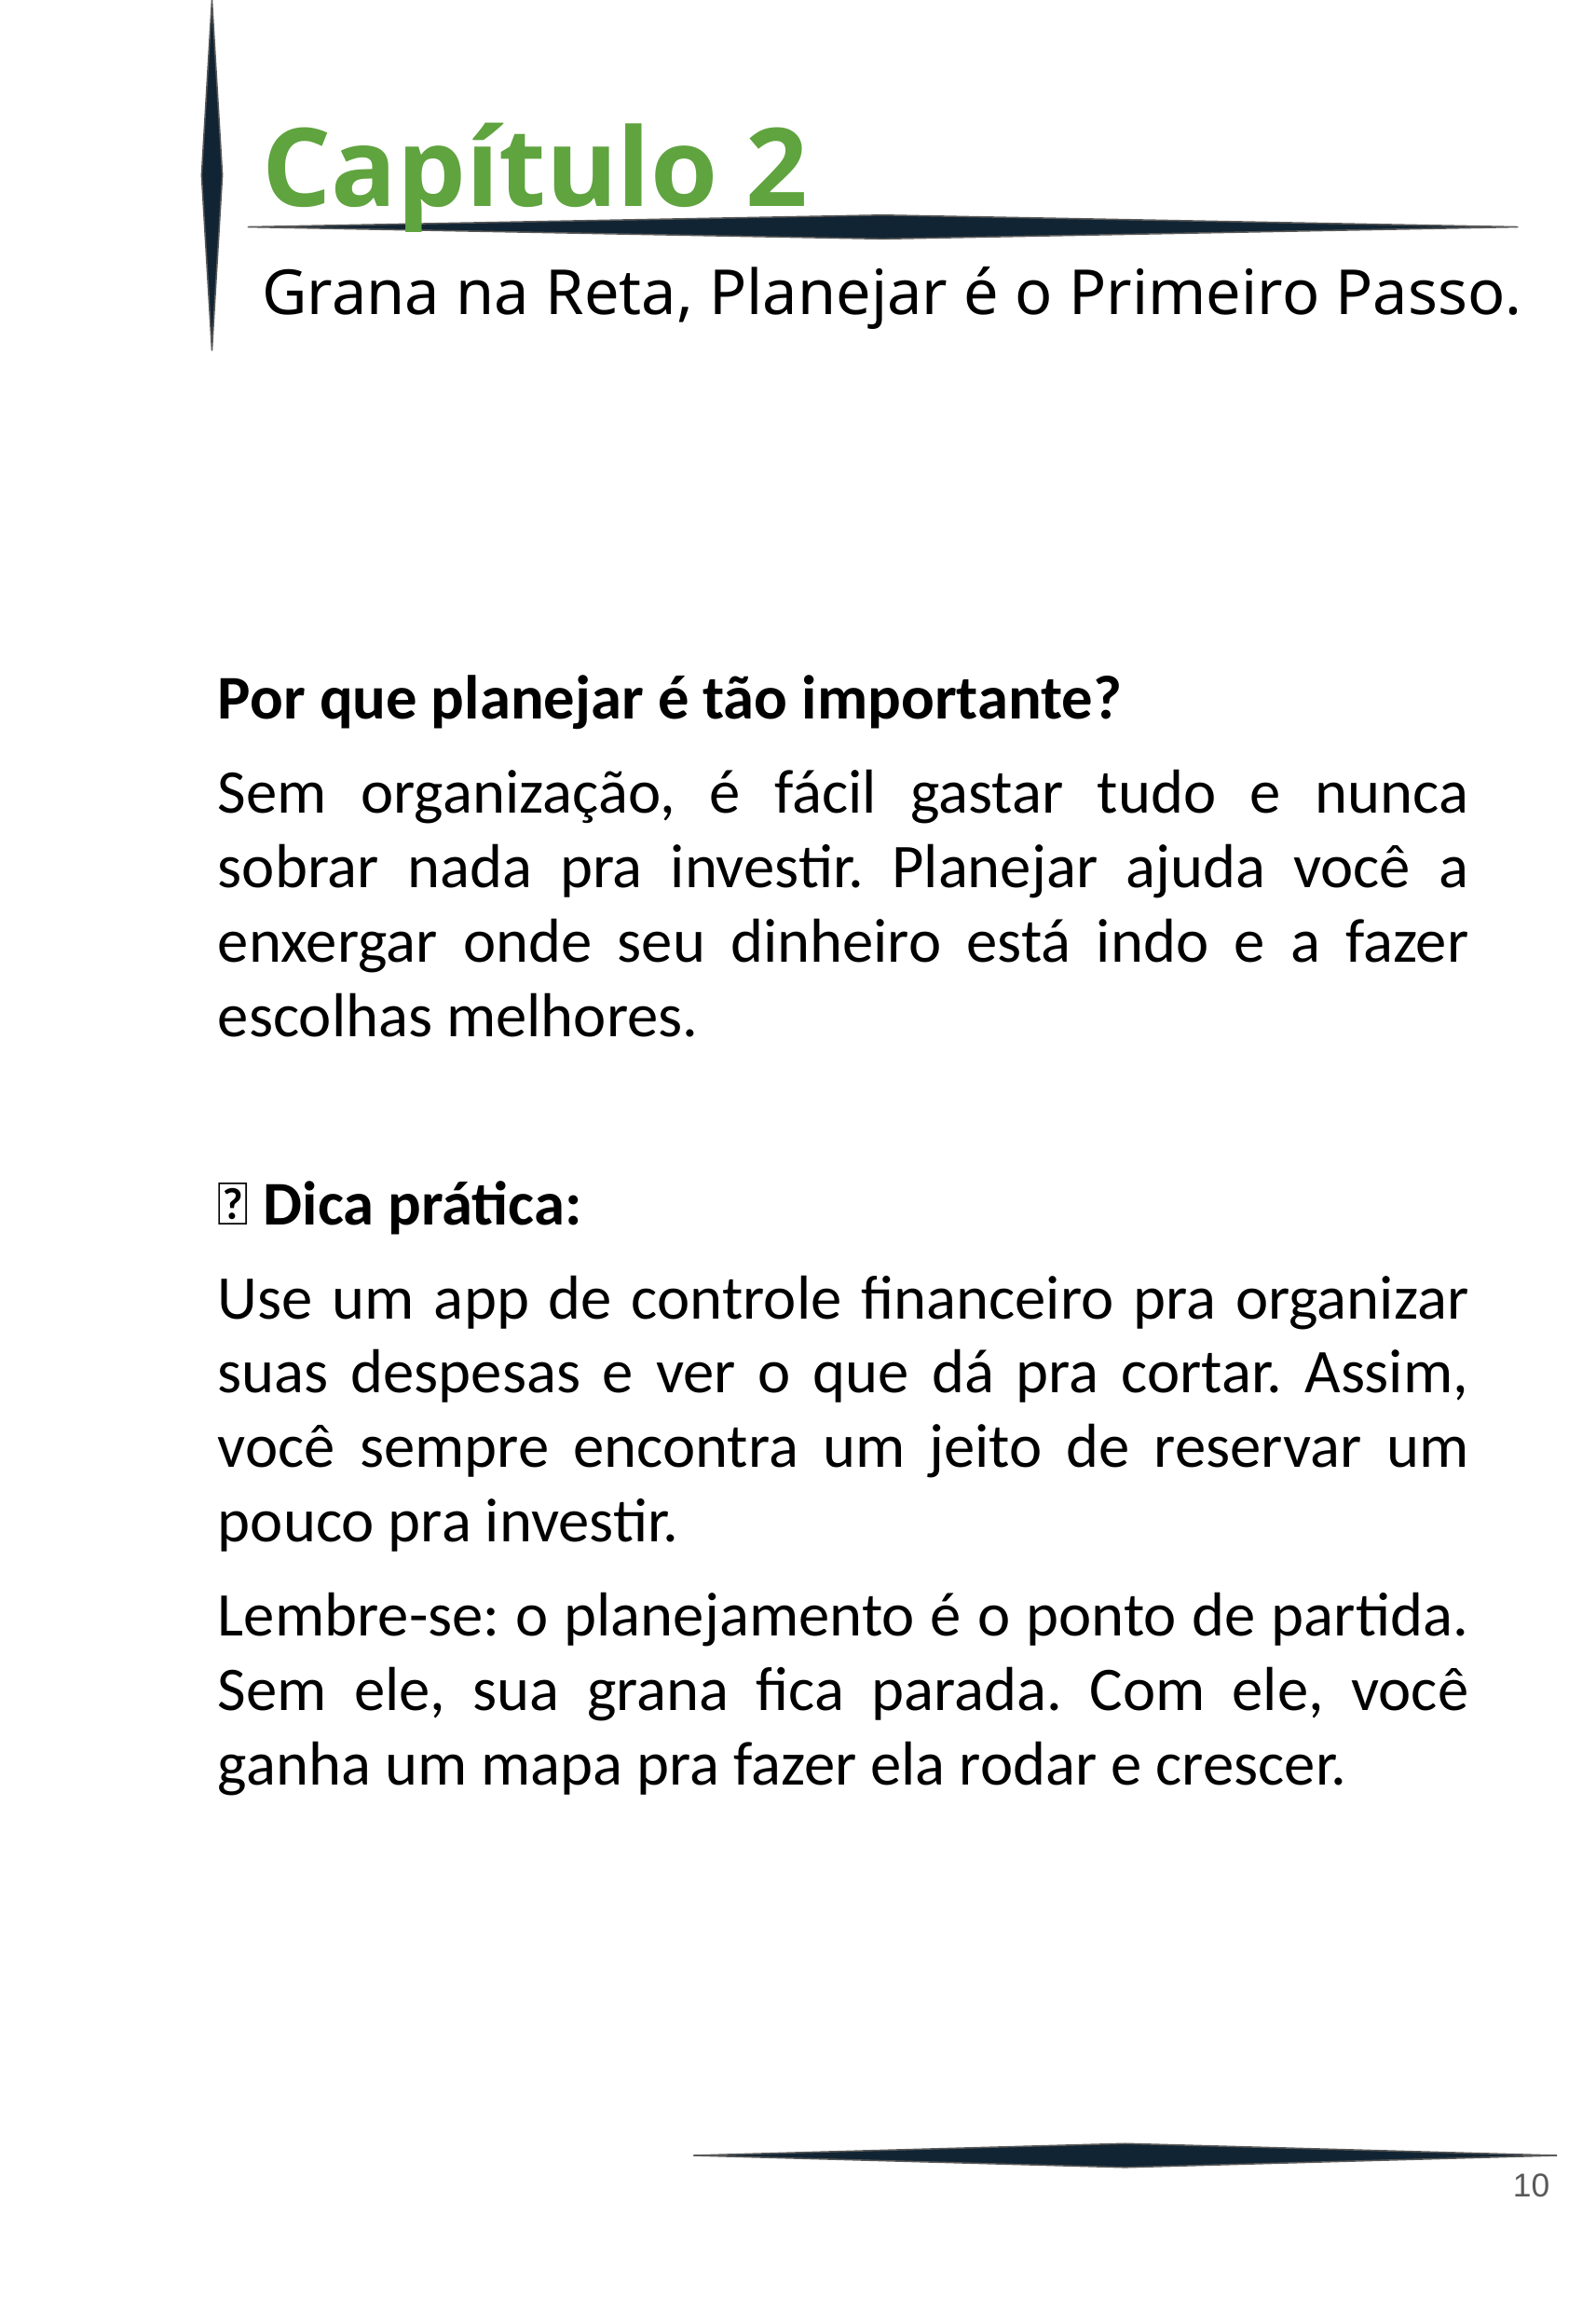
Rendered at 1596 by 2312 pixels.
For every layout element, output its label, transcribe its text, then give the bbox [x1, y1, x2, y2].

text_box Por que planejar é tão importante? Sem organização, é fácil gastar tudo e nunca sobrar nada pra investir. Planejar ajuda você a enxergar onde seu dinheiro está indo e a fazer escolhas melhores. 💡 Dica prática: Use um app de controle financeiro pra organizar suas despesas e ver o que dá pra cortar. Assim, você sempre encontra um jeito de reservar um pouco pra investir. Lembre-se: o planejamento é o ponto de partida. Sem ele, sua grana fica parada. Com ele, você ganha um mapa pra fazer ela rodar e crescer. [204, 643, 1484, 1843]
text_box Capítulo 2 [248, 83, 1440, 239]
slide_number ‹#› [1478, 2095, 1575, 2273]
text_box [201, 0, 223, 350]
text_box [1440, 225, 1518, 229]
text_box Grana na Reta, Planejar é o Primeiro Passo. [248, 239, 1596, 342]
text_box [693, 2143, 1557, 2168]
